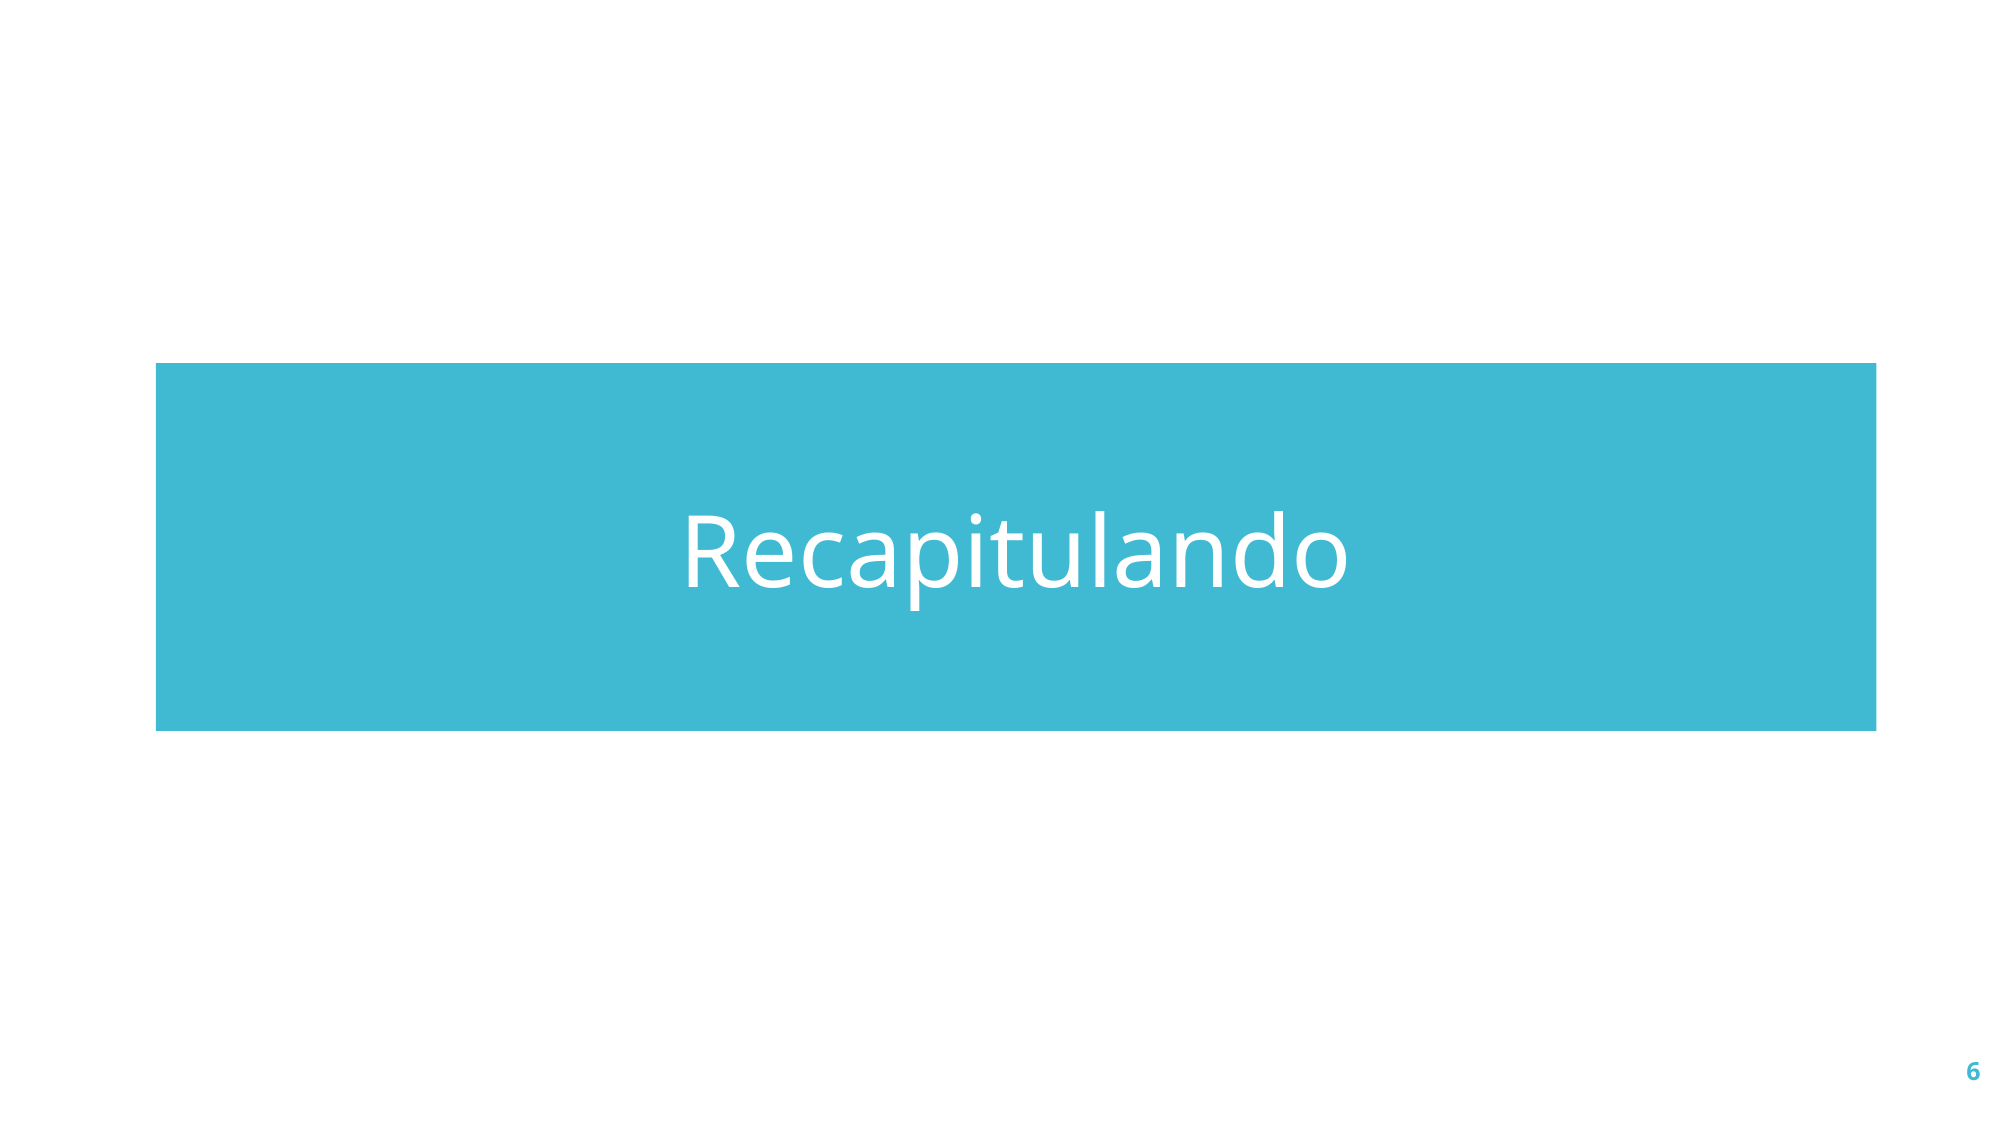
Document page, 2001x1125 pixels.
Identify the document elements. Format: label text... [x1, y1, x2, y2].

text_box Recapitulando [155, 362, 1877, 732]
slide_number 6 [1744, 1042, 1996, 1103]
